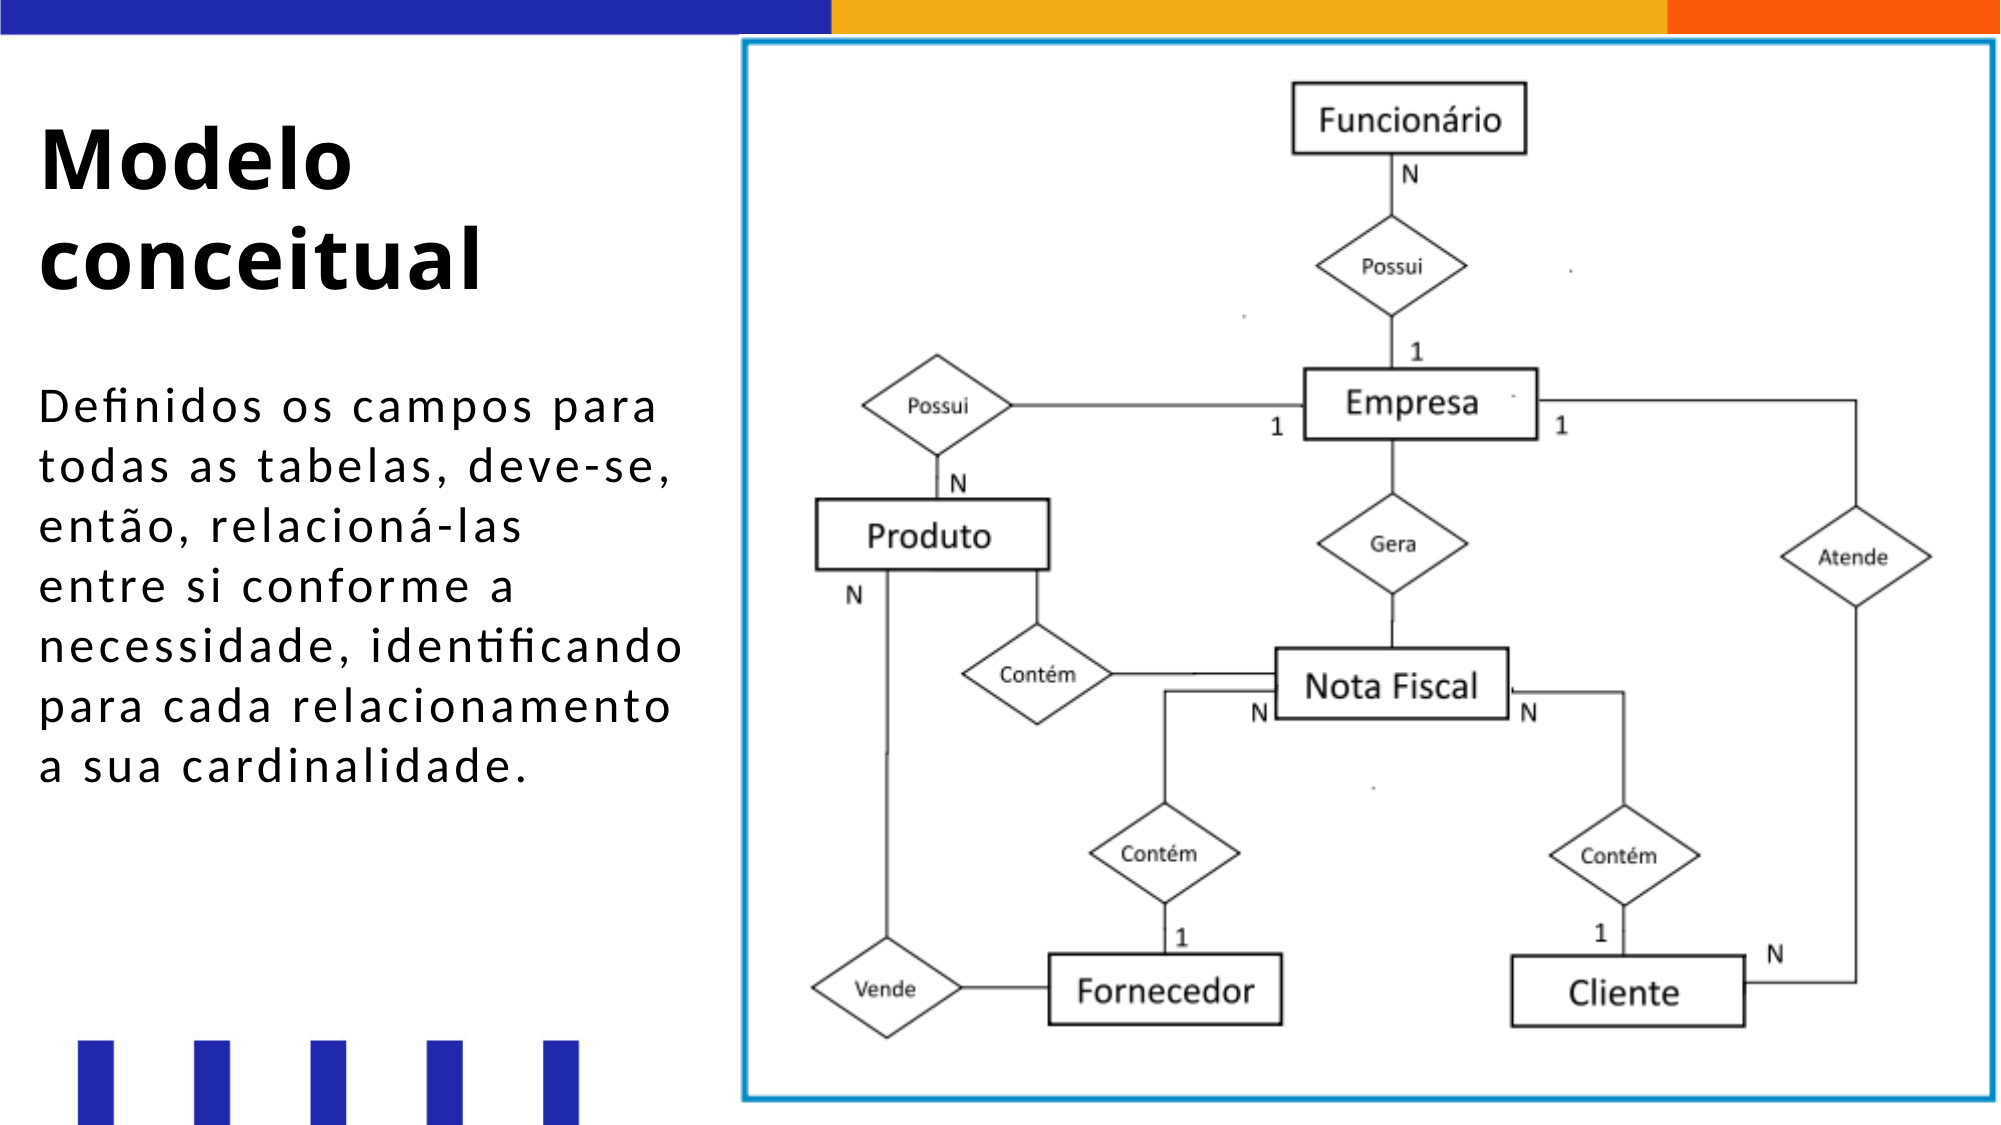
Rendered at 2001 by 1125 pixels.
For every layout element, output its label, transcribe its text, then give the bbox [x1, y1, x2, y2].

picture [0, 0, 2001, 1125]
text_box Modelo conceitual [38, 106, 627, 307]
text_box Definidos os campos para todas as tabelas, deve-se, então, relacioná-las entre si conforme a necessidade, identificando para cada relacionamento a sua cardinalidade. [38, 372, 711, 793]
